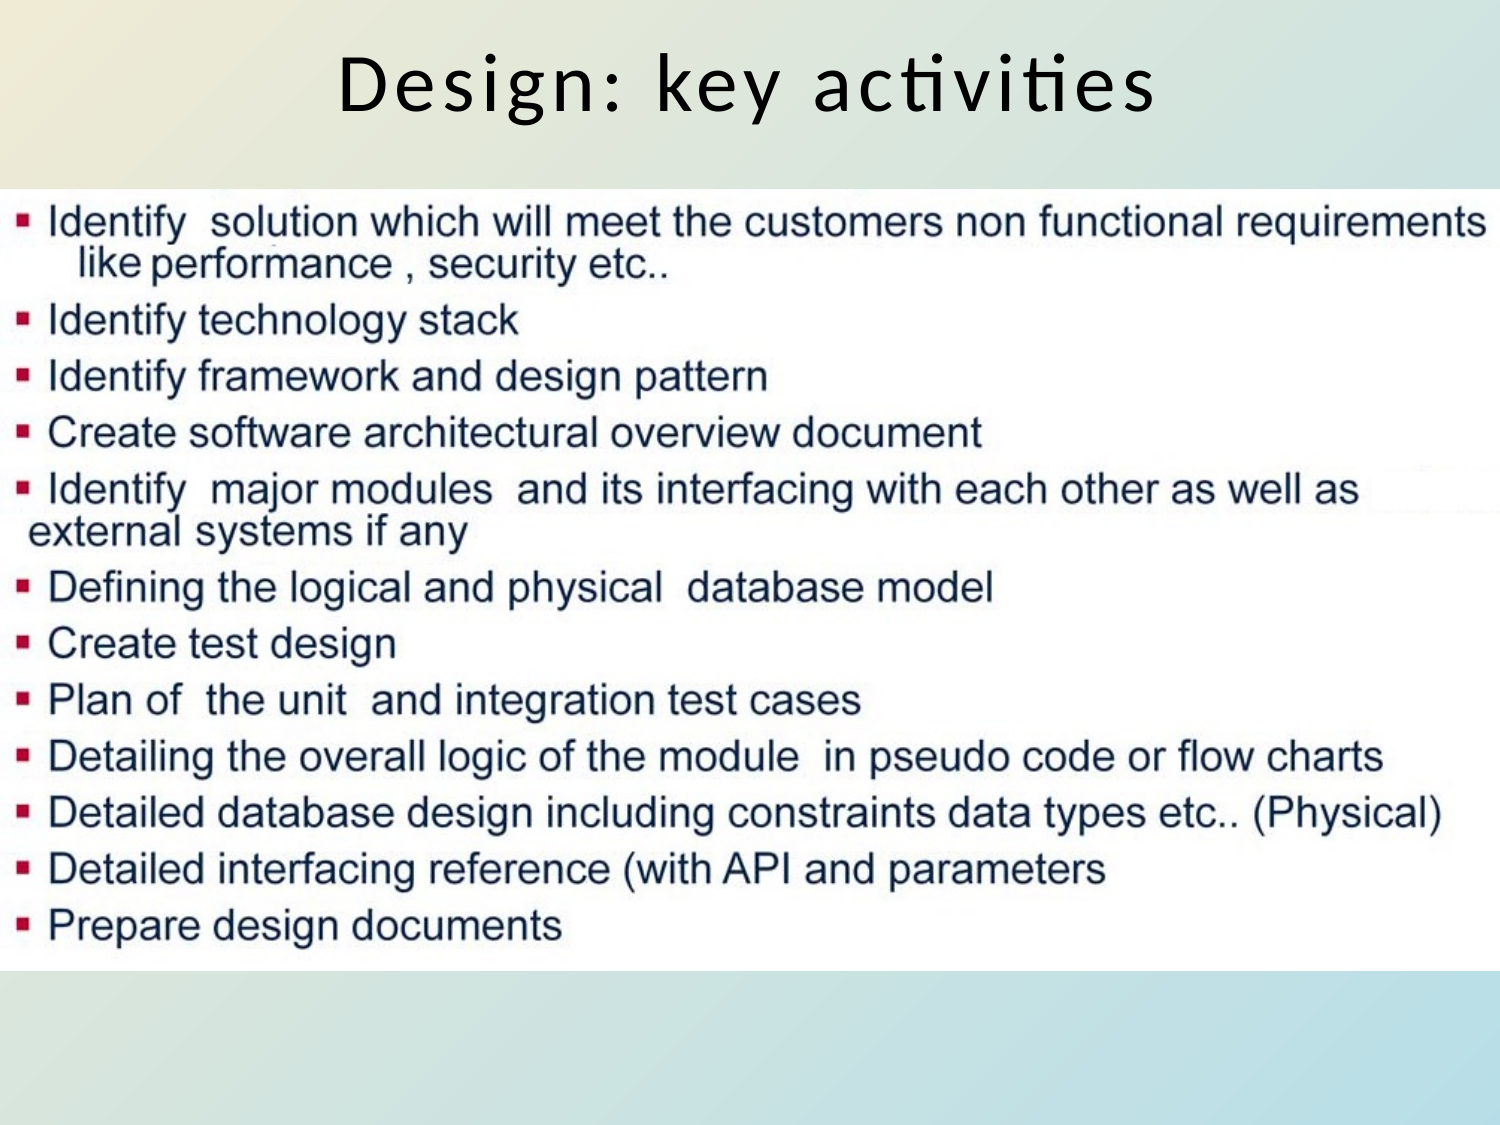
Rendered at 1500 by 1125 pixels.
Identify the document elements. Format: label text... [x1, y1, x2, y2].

picture [0, 189, 1500, 971]
title Design: key activities [121, 23, 1373, 133]
